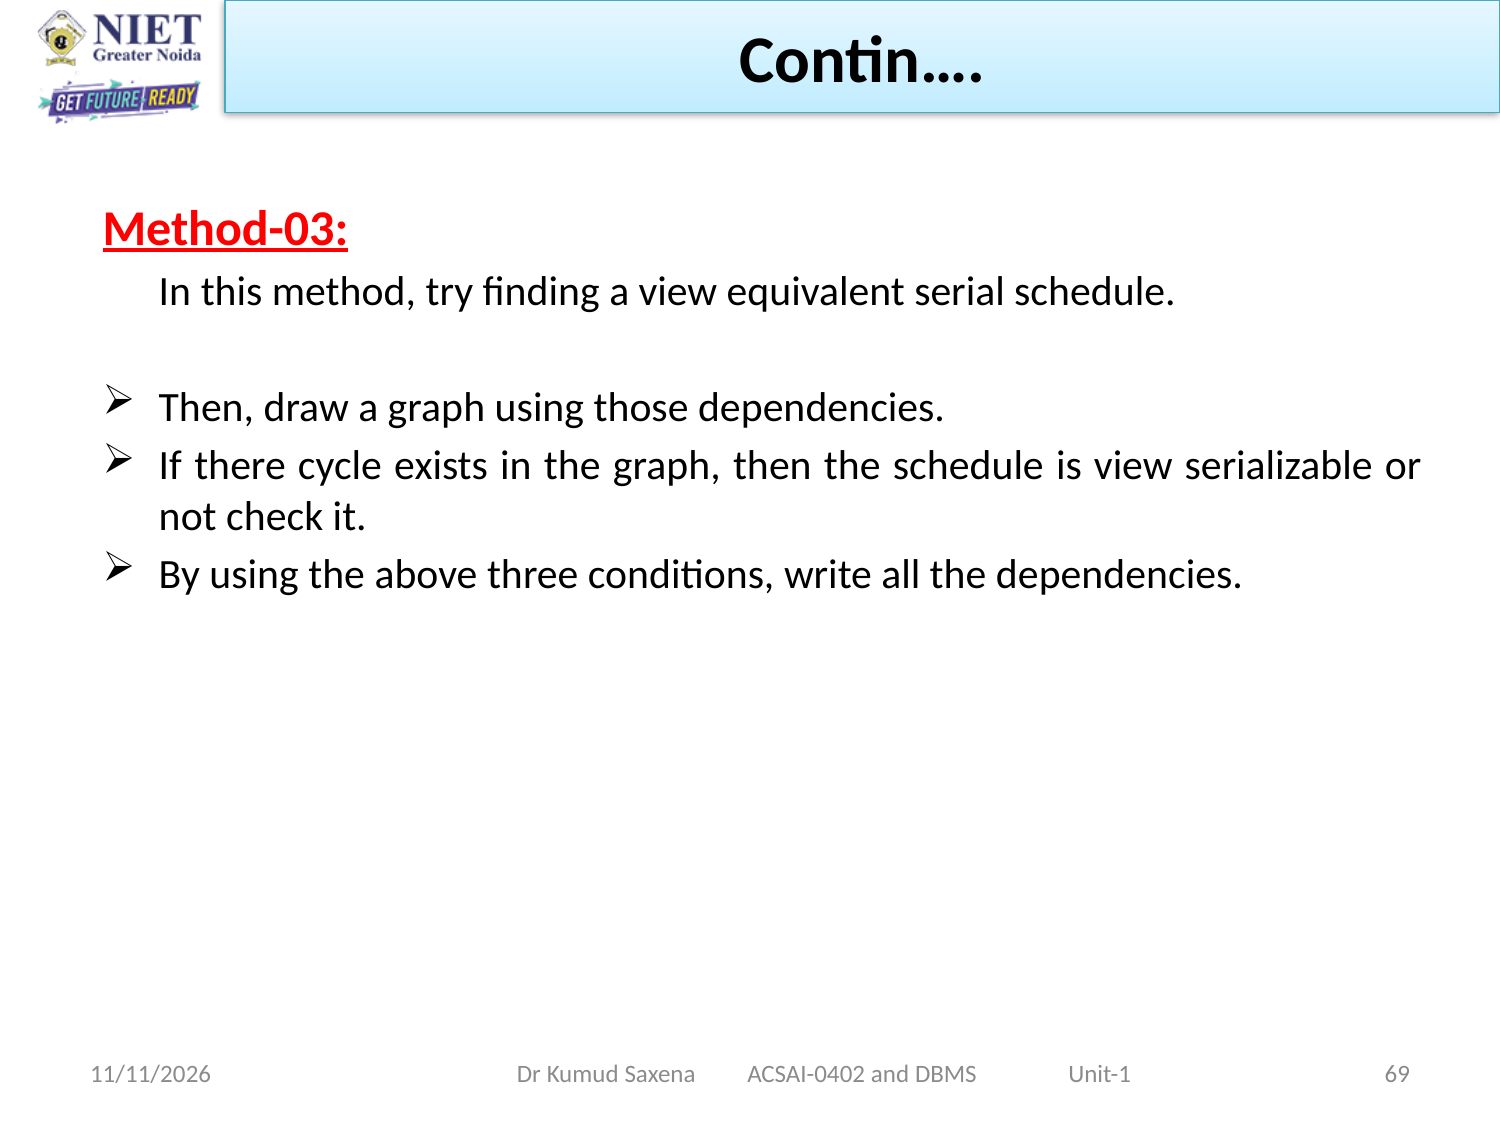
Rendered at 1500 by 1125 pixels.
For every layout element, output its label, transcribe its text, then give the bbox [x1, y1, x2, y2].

slide_number 69 [1074, 1042, 1425, 1103]
list Method-03: In this method, try finding a view equivalent serial schedule. Then, draw a graph using those dependencies. If there cycle exists in the graph, then the schedule is view serializable or not check it. By using the above three conditions, write all the dependencies. [87, 187, 1438, 1038]
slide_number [75, 1042, 412, 1103]
picture [0, 0, 238, 135]
text_box Contin…. [238, 0, 1500, 113]
footer Dr Kumud Saxena ACSAI-0402 and DBMS Unit-1 [412, 1042, 1074, 1103]
